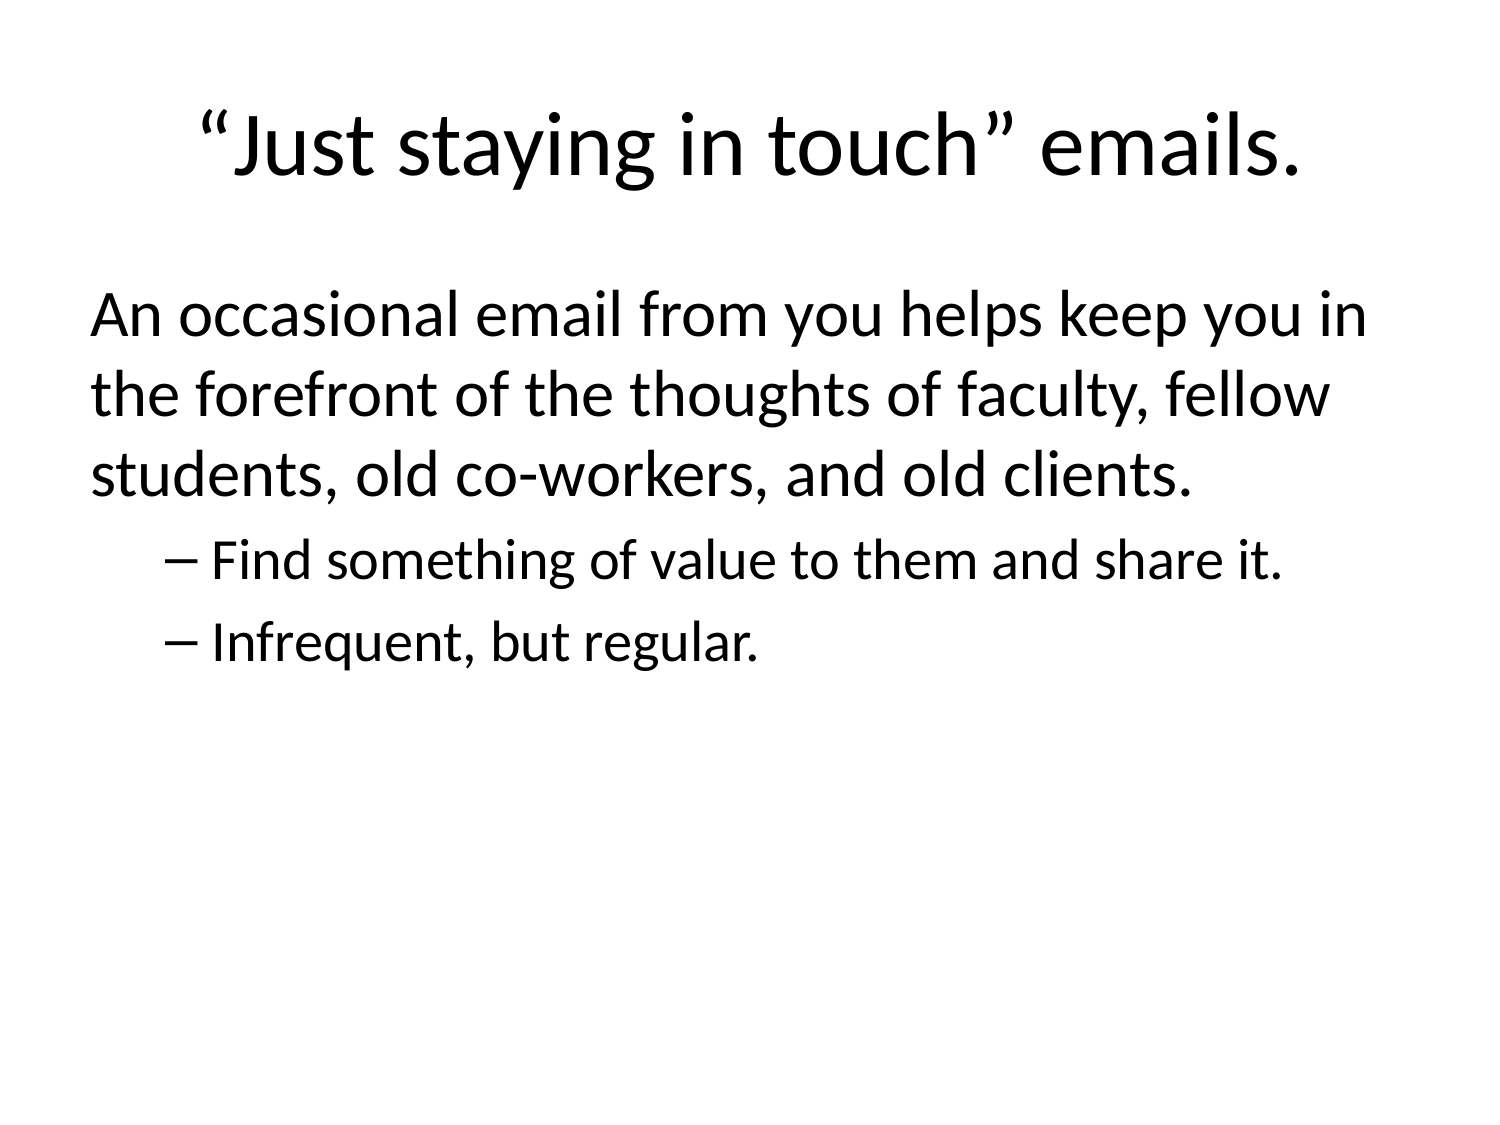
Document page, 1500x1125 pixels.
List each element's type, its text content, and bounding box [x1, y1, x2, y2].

title “Just staying in touch” emails. [75, 45, 1425, 233]
list An occasional email from you helps keep you in the forefront of the thoughts of faculty, fellow students, old co-workers, and old clients. Find something of value to them and share it. Infrequent, but regular. [75, 262, 1425, 1005]
